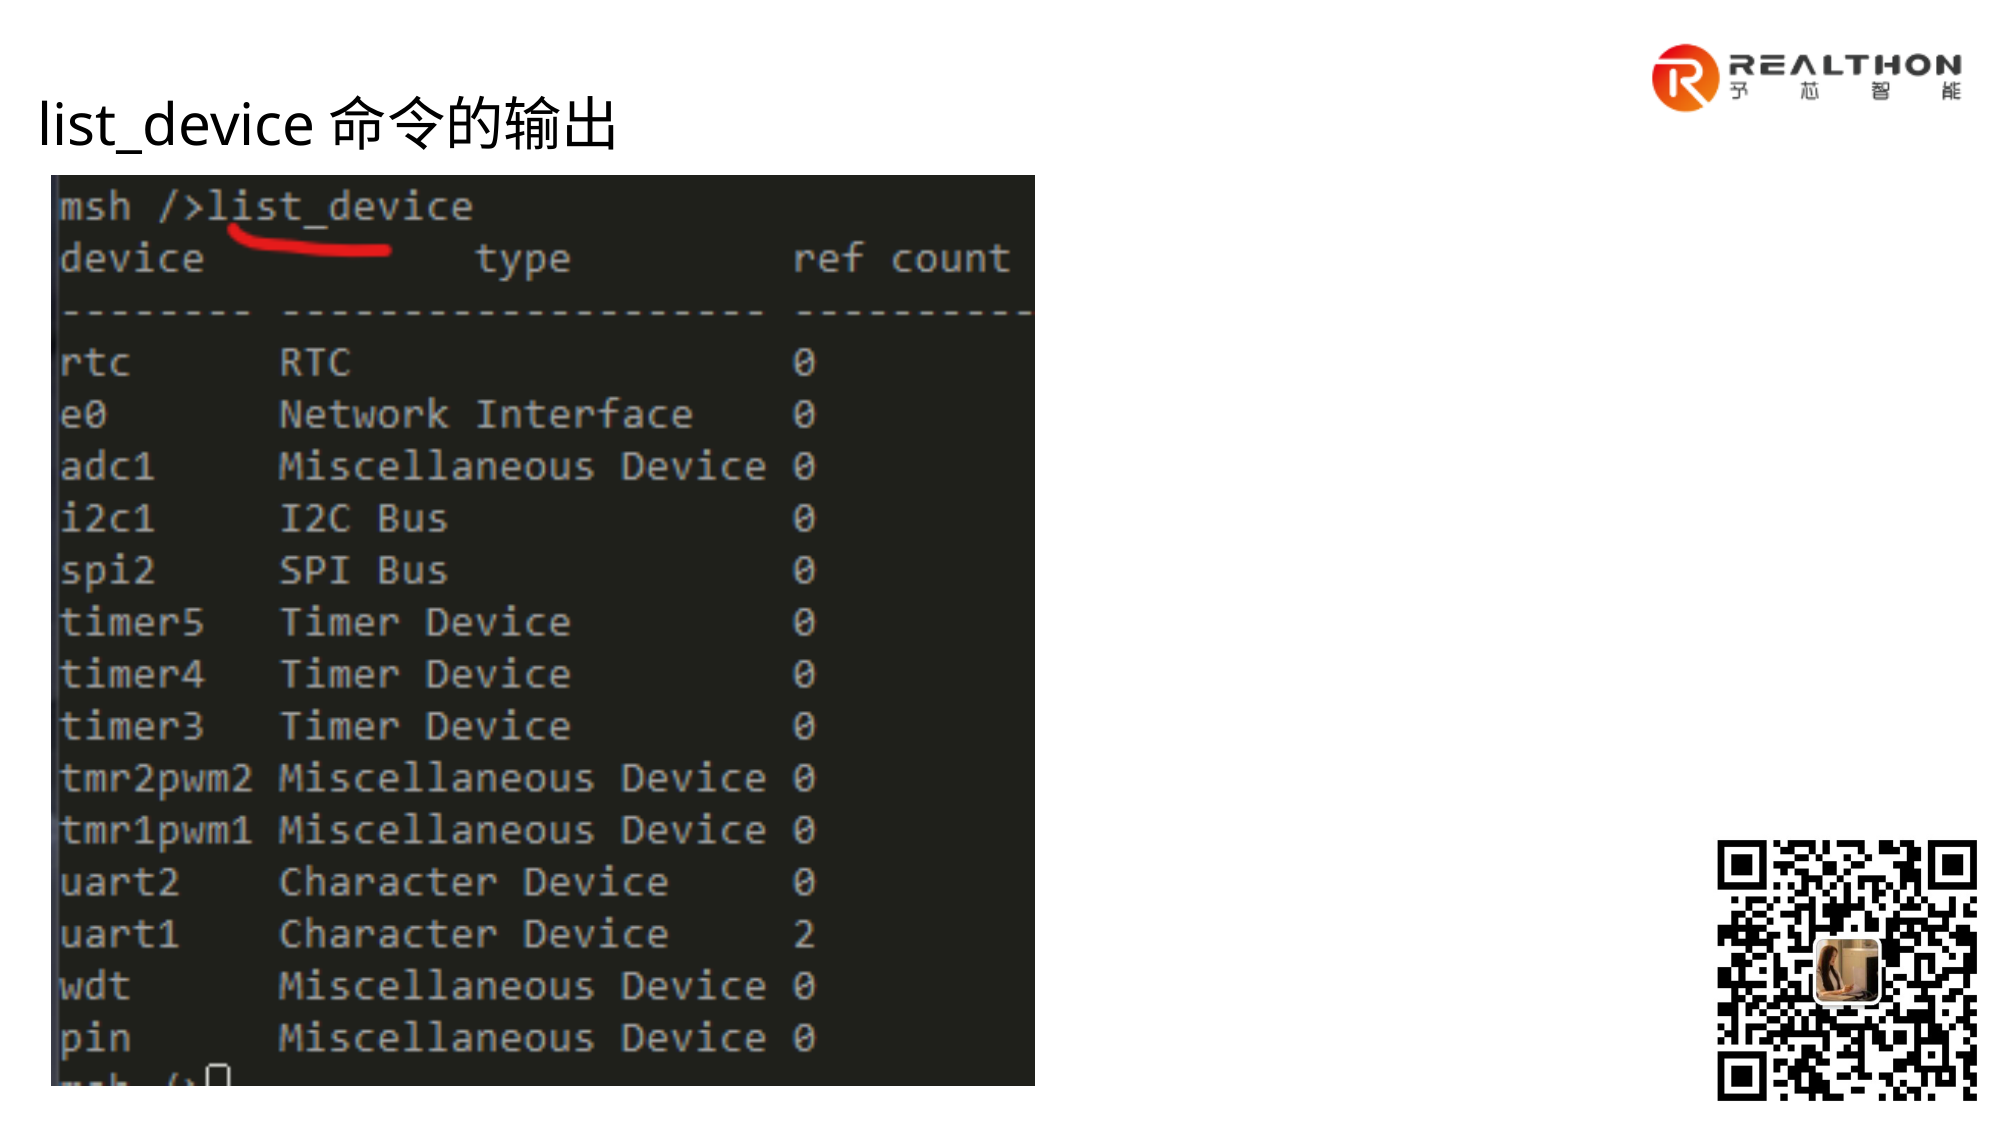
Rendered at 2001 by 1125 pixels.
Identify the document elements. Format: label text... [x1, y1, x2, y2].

picture [50, 175, 1035, 1086]
picture [1695, 829, 2000, 1116]
picture [1629, 13, 1990, 141]
list list_device命令的输出 [22, 51, 1550, 201]
